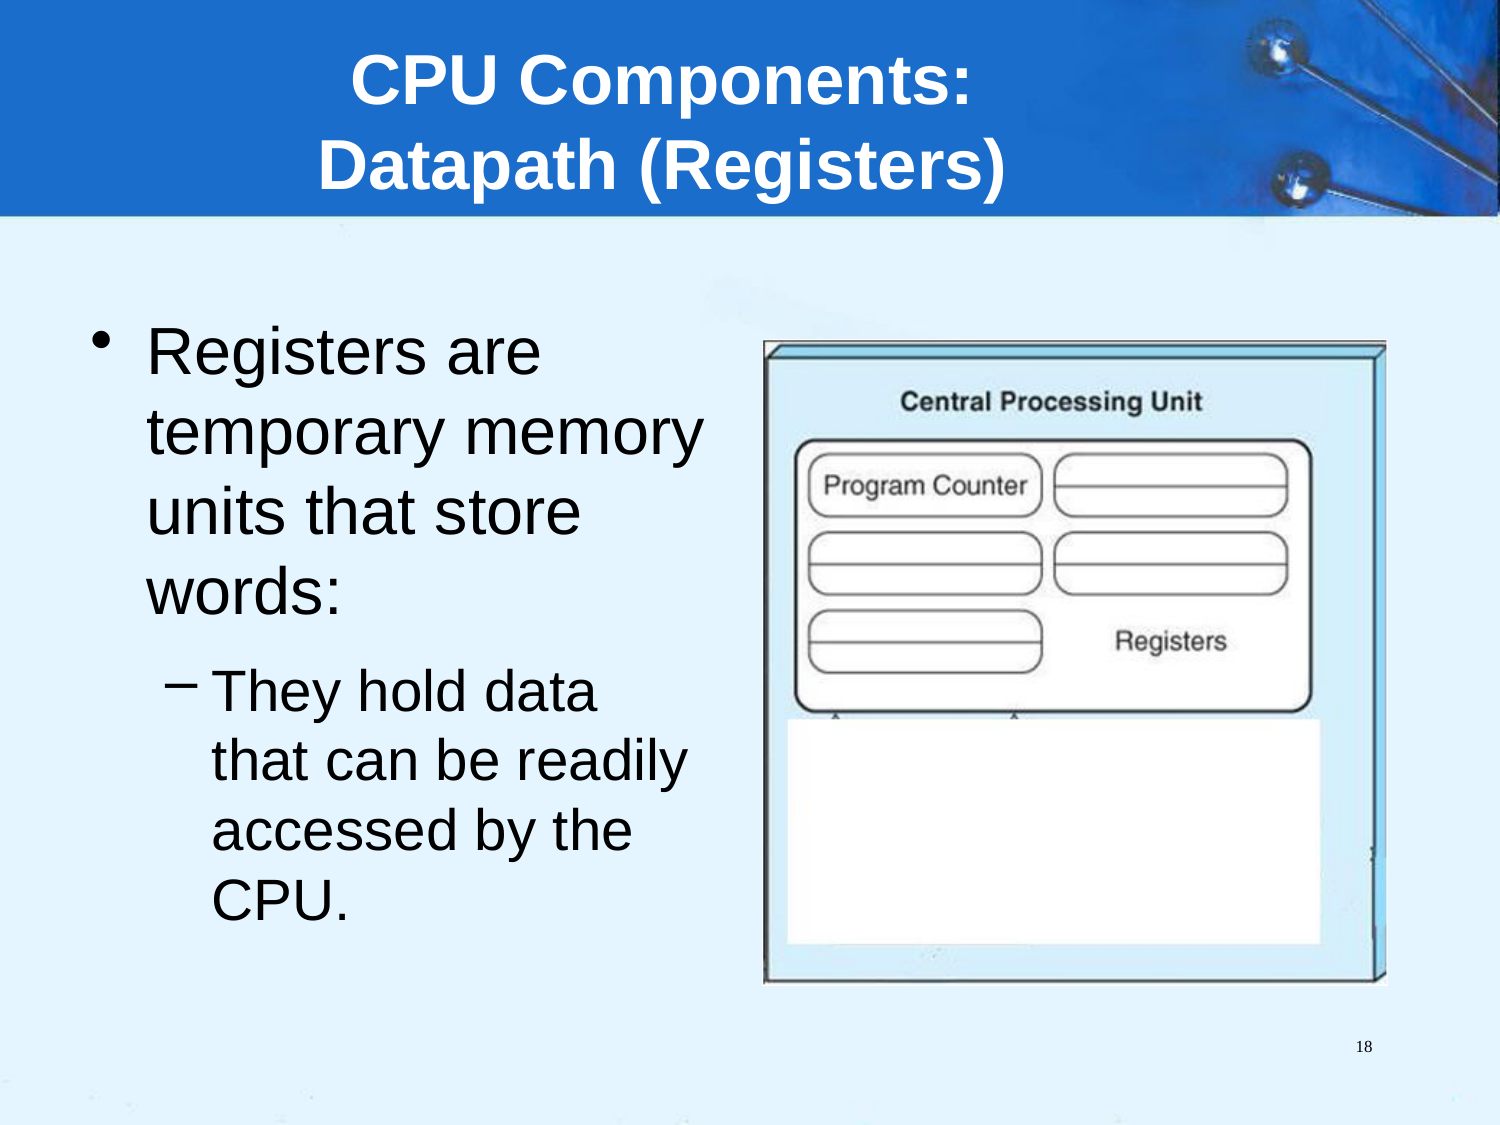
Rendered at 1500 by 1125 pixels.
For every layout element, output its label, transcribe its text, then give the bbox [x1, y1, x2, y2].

title CPU Components: Datapath (Registers) [112, 37, 1213, 201]
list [762, 338, 1388, 987]
picture [0, 0, 1500, 1125]
text_box 18 [1074, 1024, 1388, 1100]
list Registers are temporary memory units that store words: They hold data that can be readily accessed by the CPU. [74, 299, 726, 988]
